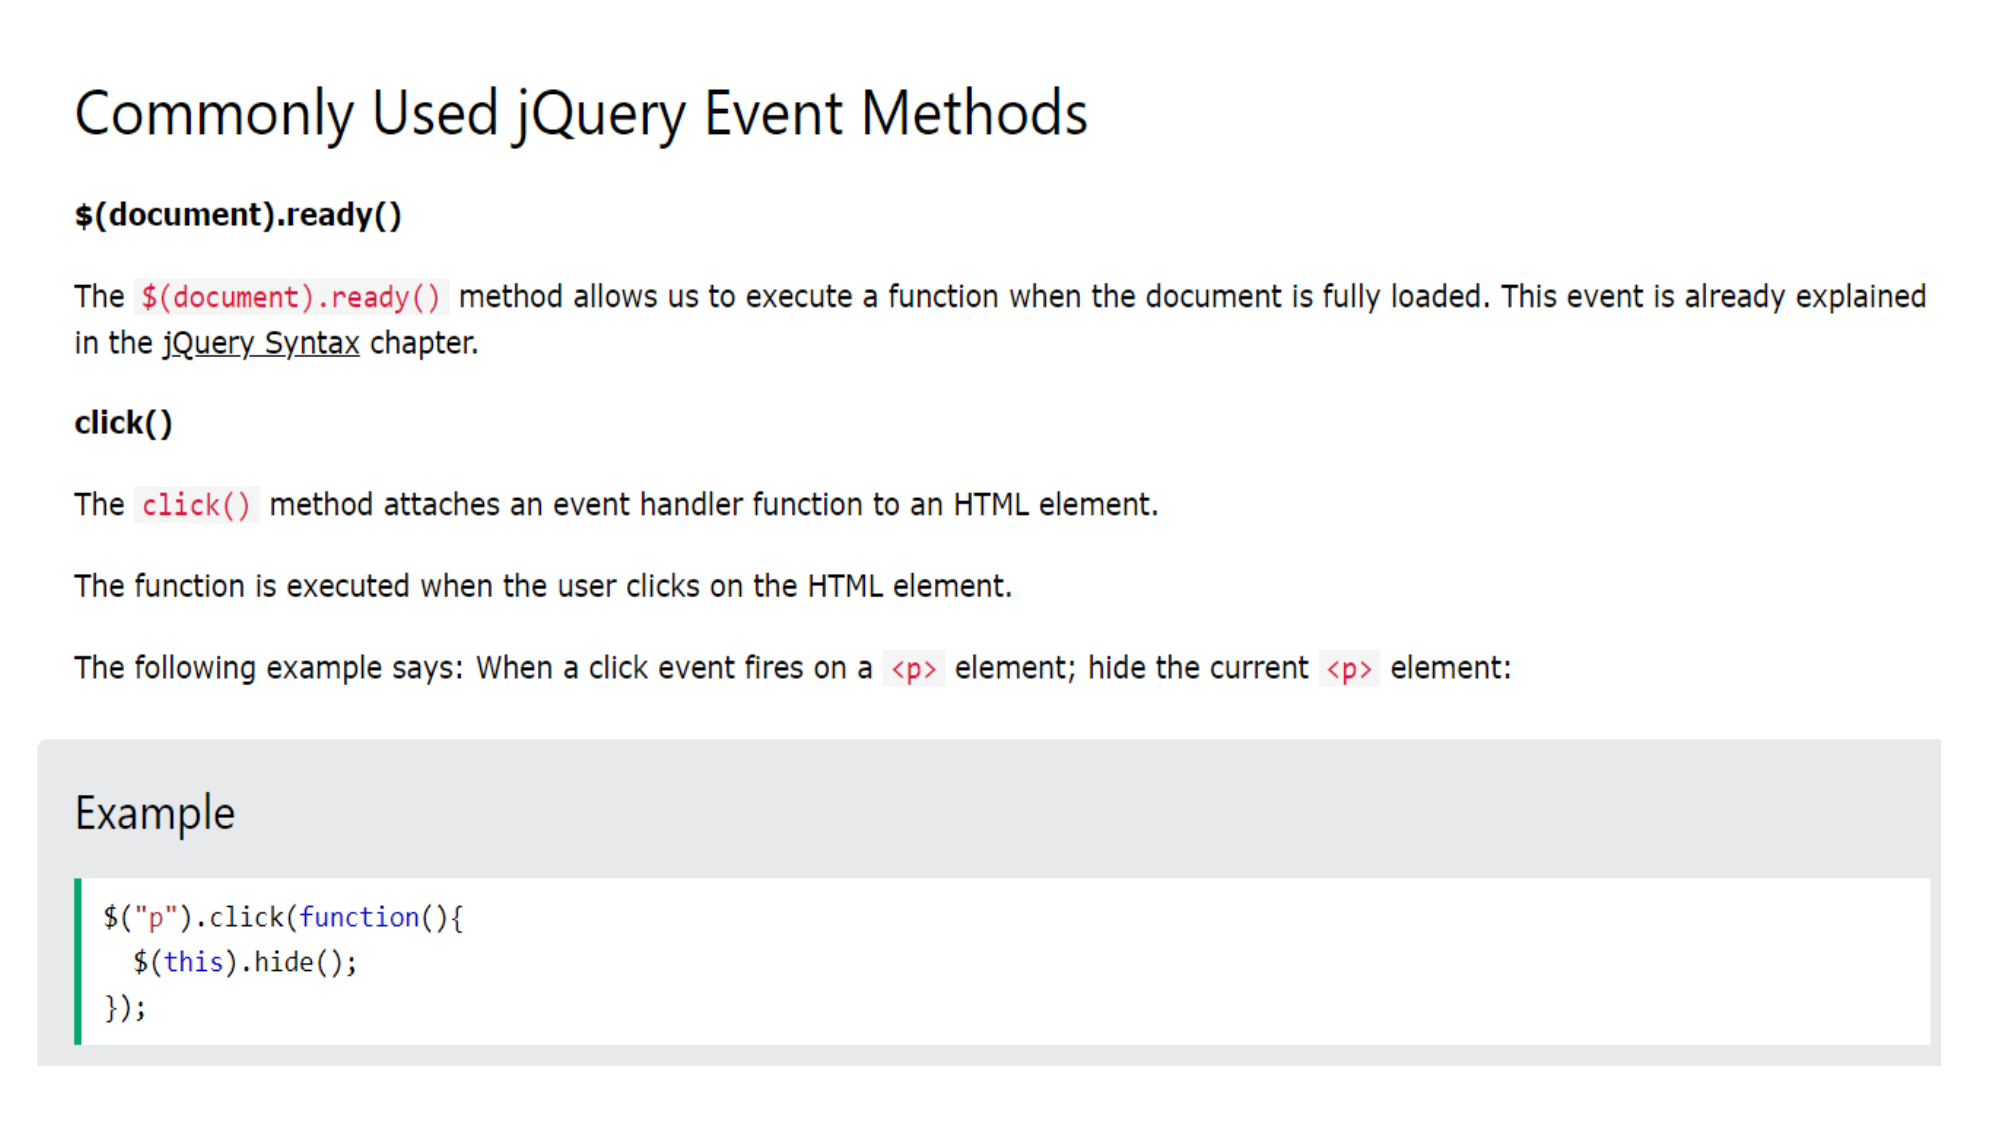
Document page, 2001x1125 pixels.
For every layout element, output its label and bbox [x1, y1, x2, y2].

list [35, 36, 1941, 1066]
